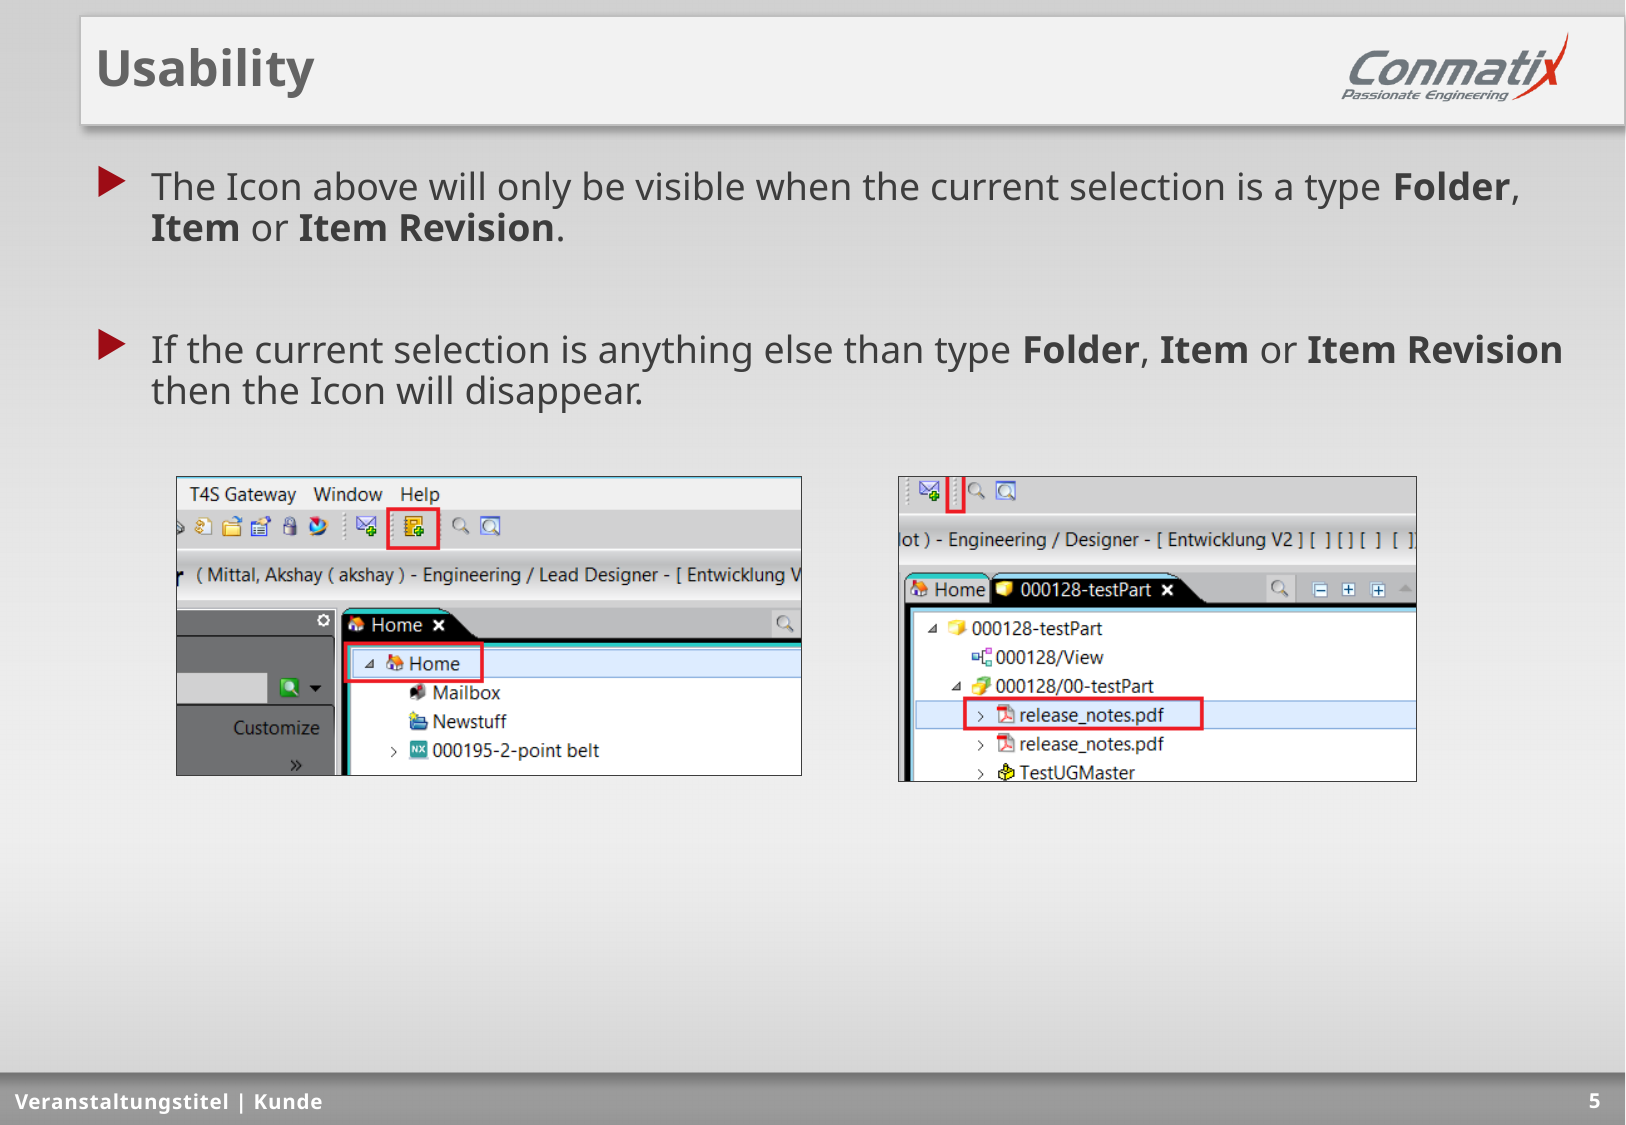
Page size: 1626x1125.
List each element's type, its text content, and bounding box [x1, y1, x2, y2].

title Usability [80, 15, 1262, 125]
picture [176, 476, 802, 776]
footer Veranstaltungstitel | Kunde [0, 1080, 1486, 1125]
picture [1333, 24, 1575, 107]
picture [0, 0, 1626, 1125]
picture [898, 476, 1417, 782]
list The Icon above will only be visible when the current selection is a type Folder, Item or Item Revision. If the current selection is anything else than type Folder, Item or Item Revision then the Icon will disappear. [80, 160, 1604, 1083]
